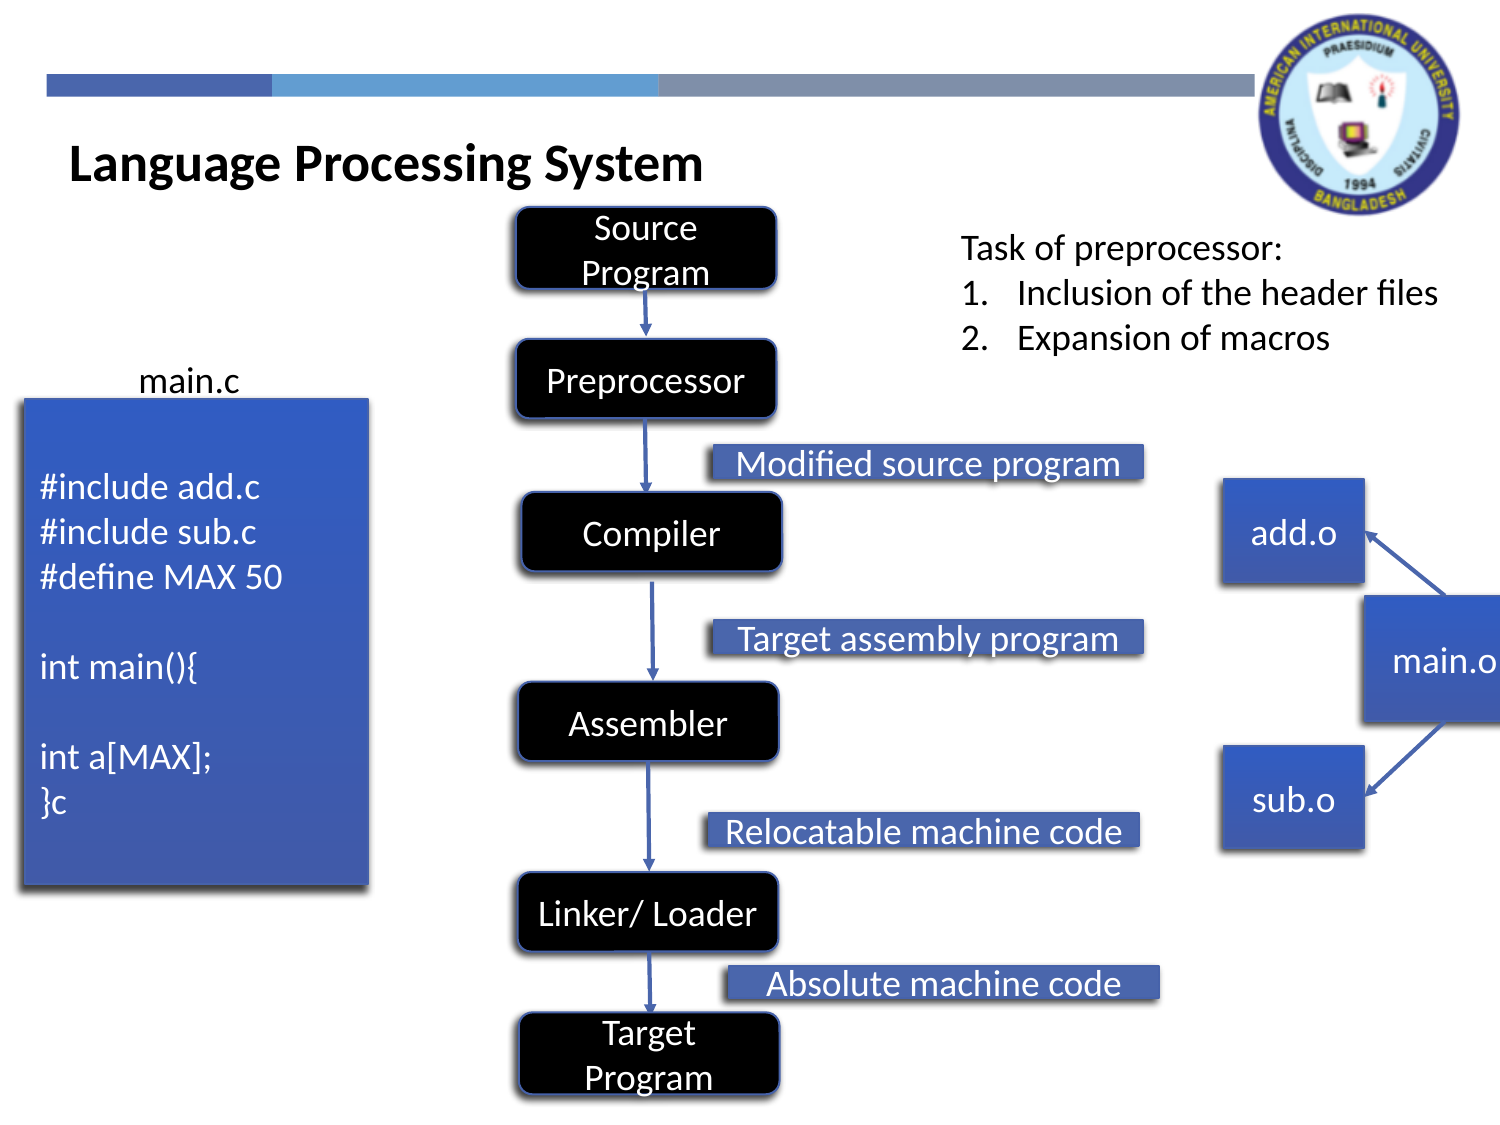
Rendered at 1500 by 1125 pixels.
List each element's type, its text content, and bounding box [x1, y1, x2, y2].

picture [1254, 9, 1465, 221]
text_box main.c [123, 348, 255, 408]
text_box Absolute machine code [728, 965, 1160, 999]
text_box main.o [1364, 595, 1500, 722]
text_box Modified source program [713, 444, 1144, 479]
text_box Compiler [520, 490, 784, 573]
text_box Relocatable machine code [708, 812, 1140, 847]
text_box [1363, 720, 1446, 798]
text_box [154, 200, 1346, 1106]
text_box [1363, 529, 1446, 597]
text_box Target assembly program [713, 619, 1144, 654]
text_box Task of preprocessor: Inclusion of the header files Expansion of macros [946, 215, 1455, 366]
text_box Language Processing System [55, 119, 1129, 201]
text_box Target Program [517, 1011, 781, 1096]
text_box #include add.c #include sub.c #define MAX 50 int main(){ int a[MAX]; }c [24, 398, 369, 885]
text_box Source Program [514, 205, 778, 290]
text_box Preprocessor [514, 337, 778, 420]
text_box add.o [1223, 478, 1365, 583]
text_box Linker/ Loader [516, 871, 780, 953]
text_box sub.o [1223, 745, 1365, 849]
text_box Assembler [516, 680, 780, 763]
